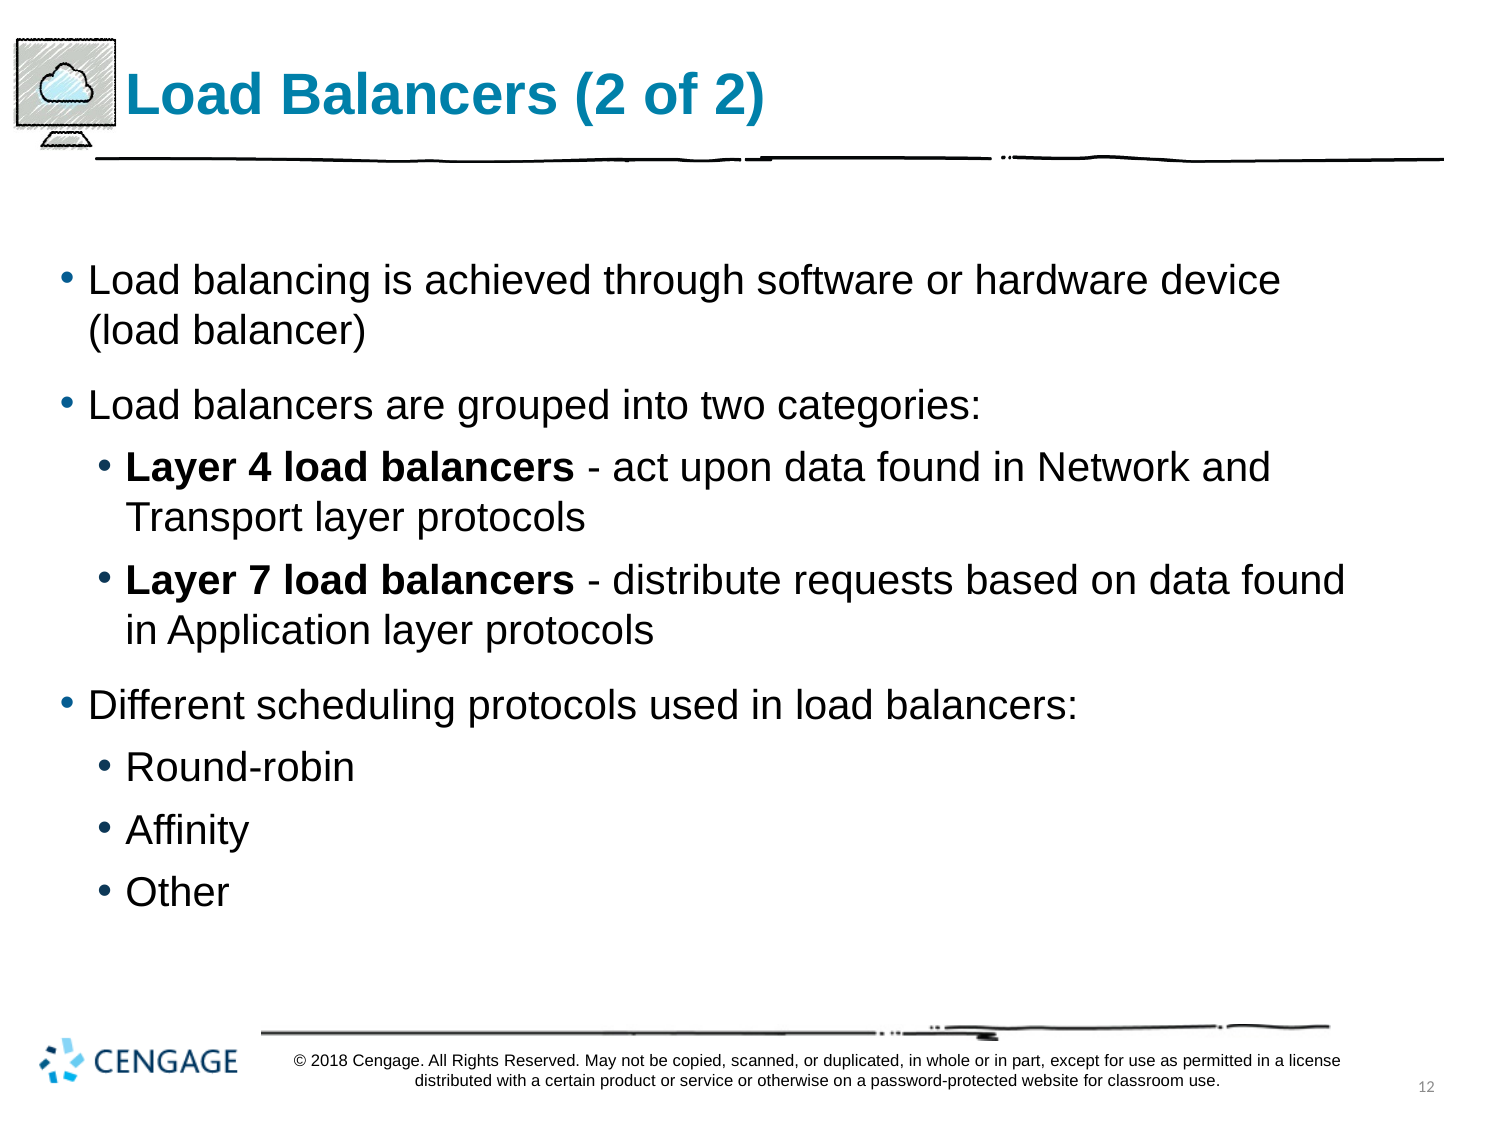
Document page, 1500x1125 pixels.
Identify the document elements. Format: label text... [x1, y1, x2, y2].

list Load balancing is achieved through software or hardware device (load balancer) Load balancers are grouped into two categories: Layer 4 load balancers - act upon data found in Network and Transport layer protocols Layer 7 load balancers - distribute requests based on data found in Application layer protocols Different scheduling protocols used in load balancers: Round-robin Affinity Other [59, 252, 1375, 922]
picture [13, 36, 117, 151]
footer © 2018 Cengage. All Rights Reserved. May not be copied, scanned, or duplicated, in whole or in part, except for use as permitted in a license distributed with a certain product or service or otherwise on a password-protected website for classroom use. [262, 1050, 1375, 1091]
title Load Balancers (2 of 2) [125, 55, 1442, 127]
picture [19, 1024, 250, 1096]
picture [95, 155, 1444, 163]
picture [261, 1024, 1331, 1041]
